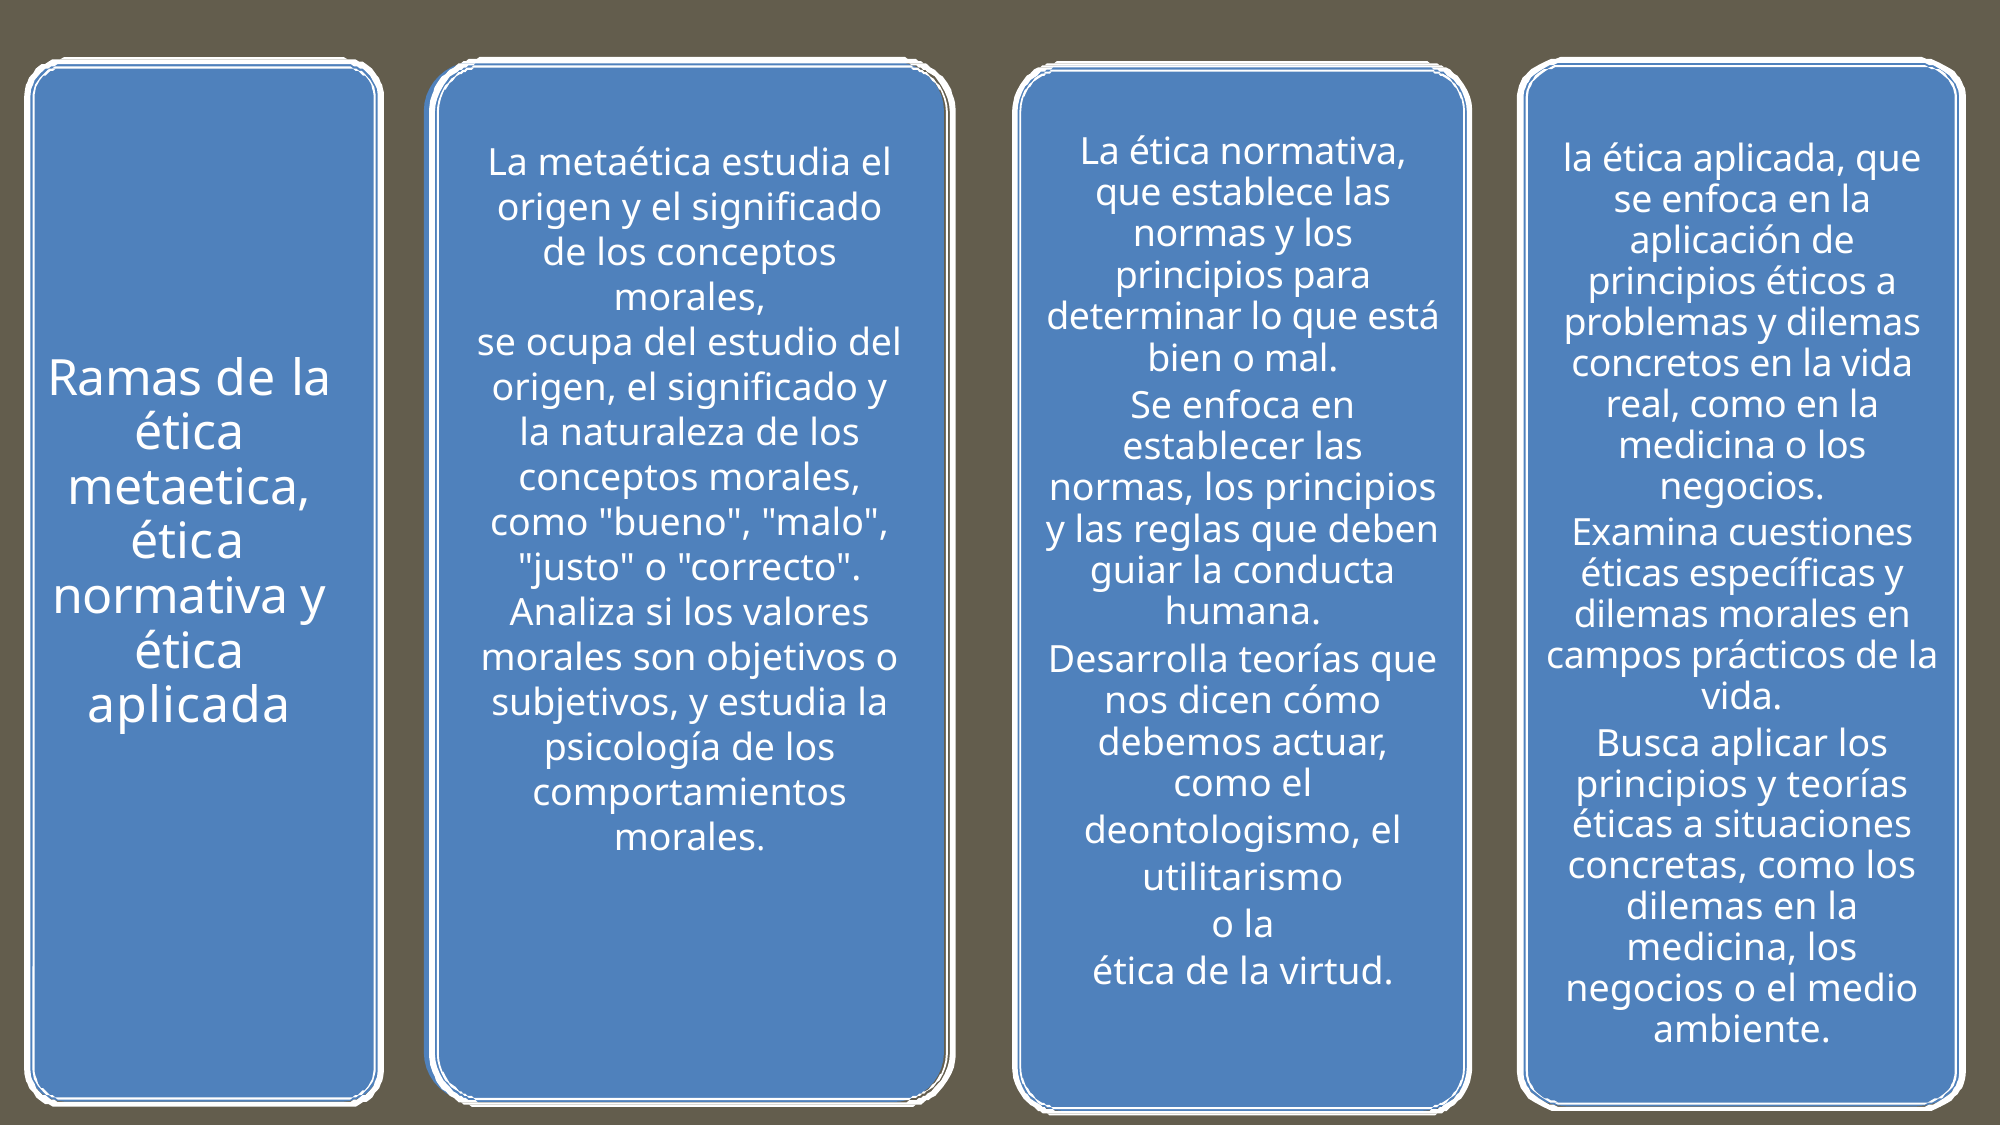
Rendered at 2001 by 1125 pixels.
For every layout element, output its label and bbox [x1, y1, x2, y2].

text_box [1012, 61, 1473, 1116]
text_box [24, 57, 385, 1107]
text_box [423, 56, 956, 1107]
text_box [1516, 56, 1966, 1111]
